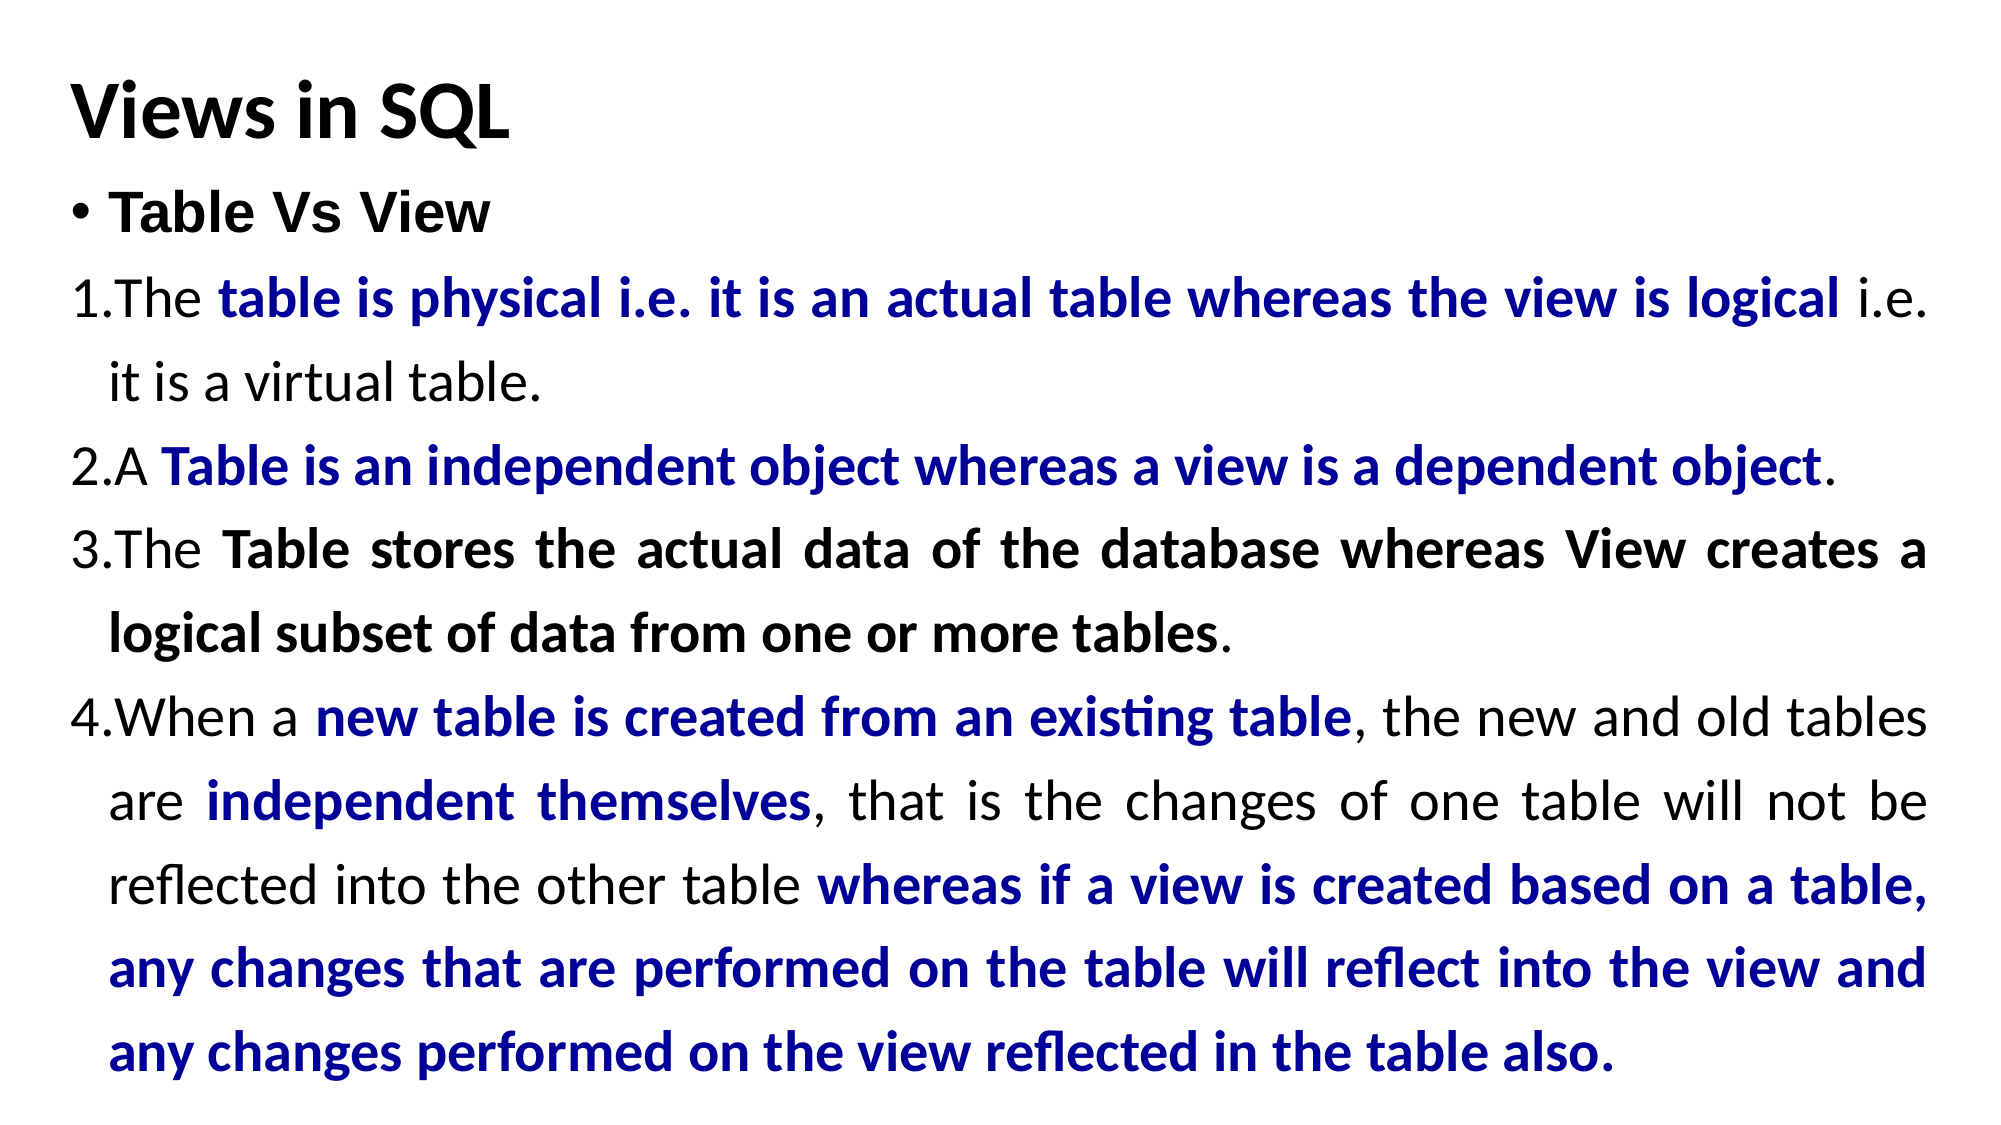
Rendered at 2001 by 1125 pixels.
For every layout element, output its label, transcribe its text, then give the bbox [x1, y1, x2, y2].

list Table Vs View The table is physical i.e. it is an actual table whereas the view is logical i.e. it is a virtual table. A Table is an independent object whereas a view is a dependent object. The Table stores the actual data of the database whereas View creates a logical subset of data from one or more tables. When a new table is created from an existing table, the new and old tables are independent themselves, that is the changes of one table will not be reflected into the other table whereas if a view is created based on a table, any changes that are performed on the table will reflect into the view and any changes performed on the view reflected in the table also. [55, 174, 1945, 1094]
title Views in SQL [55, 31, 1781, 174]
